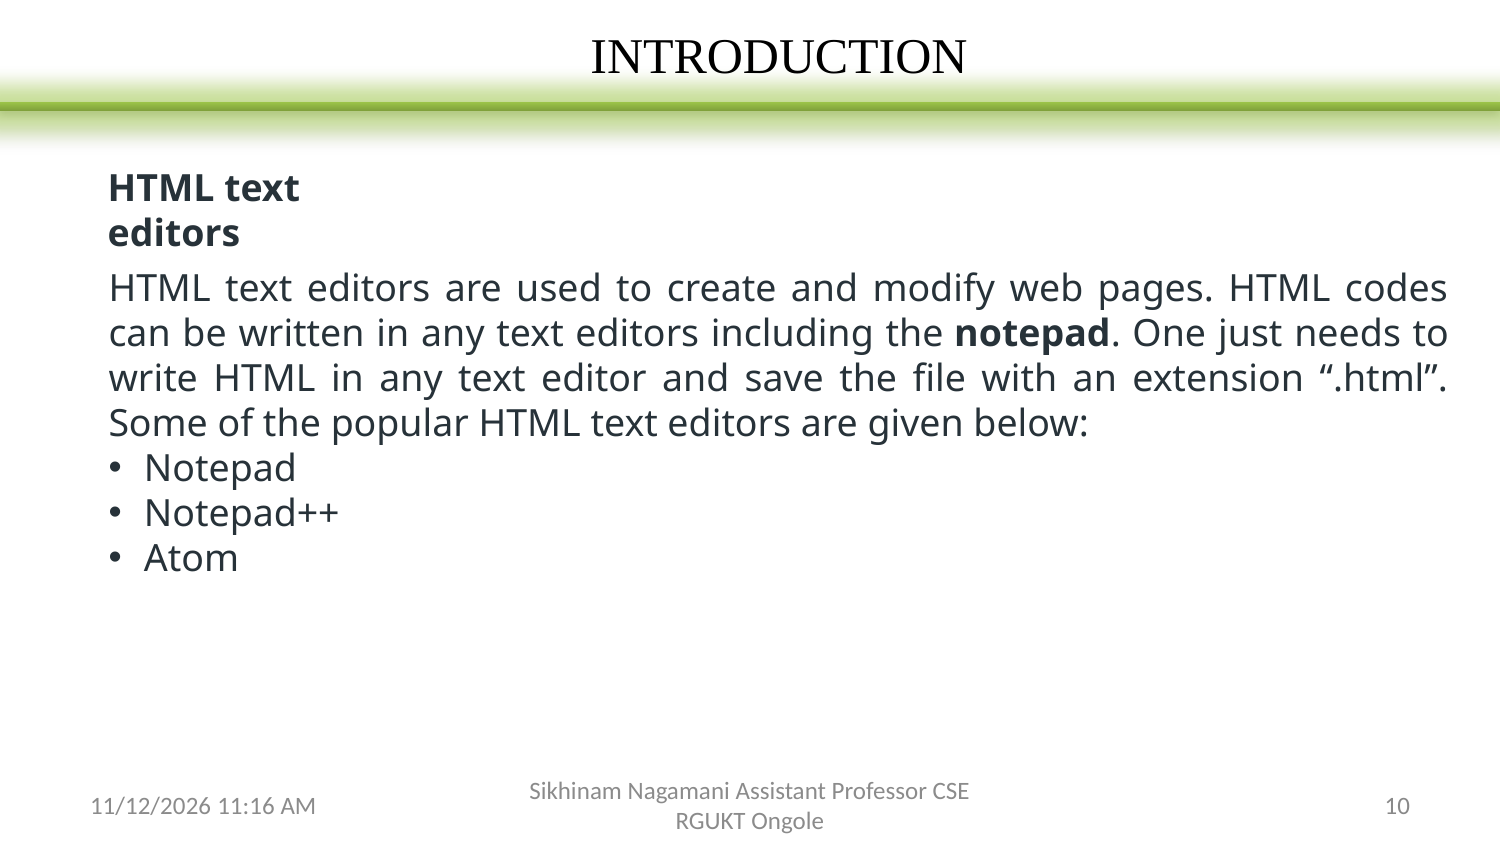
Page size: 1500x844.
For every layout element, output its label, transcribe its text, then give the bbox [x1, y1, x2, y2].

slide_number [75, 782, 425, 828]
text_box HTML text editors are used to create and modify web pages. HTML codes can be written in any text editors including the notepad. One just needs to write HTML in any text editor and save the file with an extension “.html”. Some of the popular HTML text editors are given below: Notepad Notepad++ Atom [93, 256, 1464, 587]
slide_number 10 [1074, 782, 1425, 828]
text_box INTRODUCTION [512, 16, 1046, 92]
footer Sikhinam Nagamani Assistant Professor CSE RGUKT Ongole [512, 782, 988, 828]
text_box [0, 102, 1500, 111]
text_box HTML text editors [92, 156, 425, 262]
